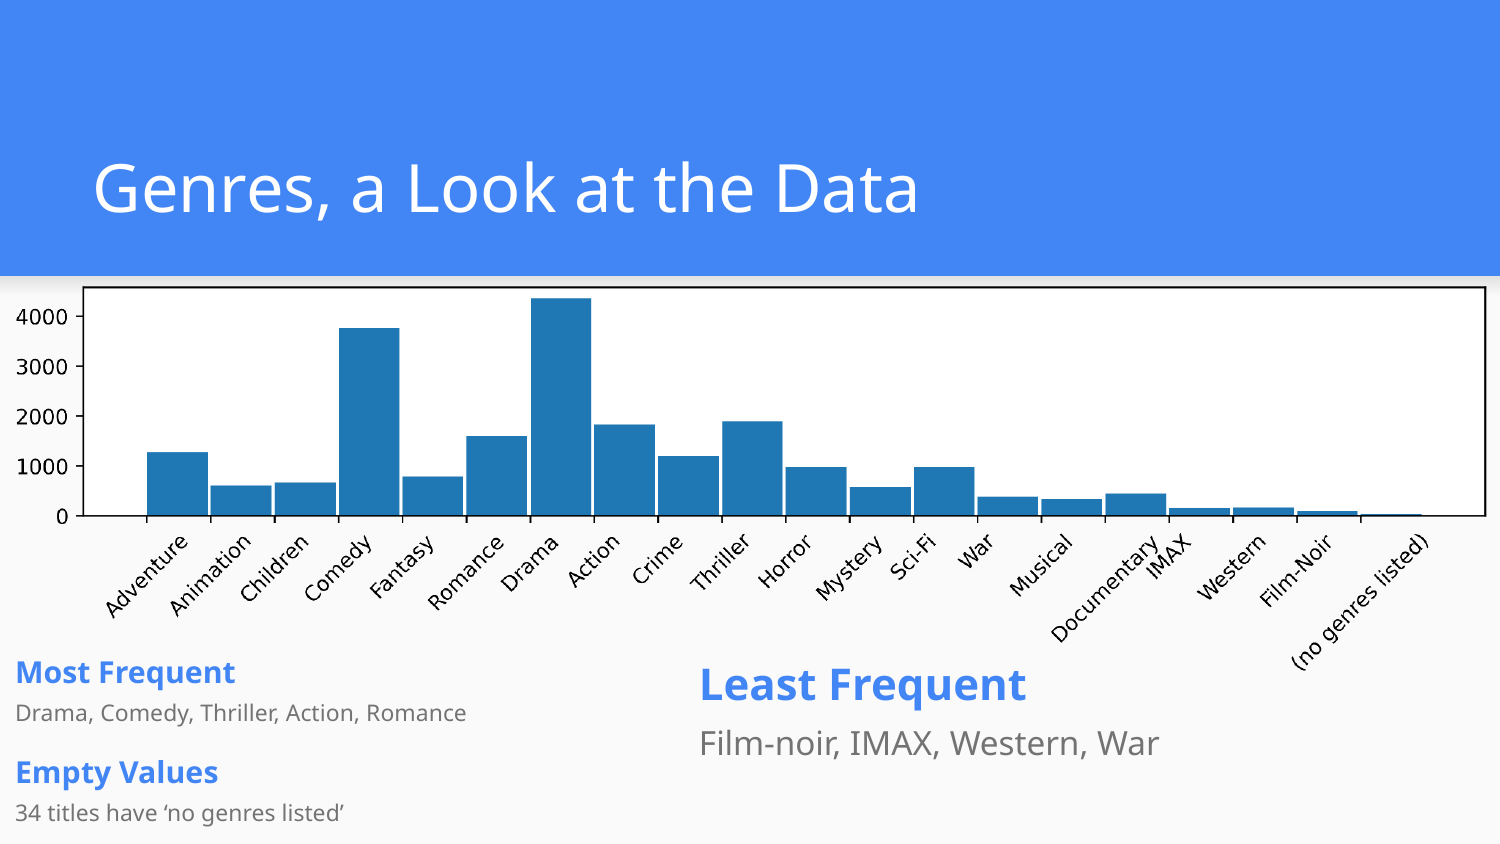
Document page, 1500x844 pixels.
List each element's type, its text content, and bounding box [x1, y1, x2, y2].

picture [0, 272, 1500, 690]
title Genres, a Look at the Data [77, 121, 1427, 248]
list Most Frequent Drama, Comedy, Thriller, Action, Romance Empty Values 34 titles have ‘no genres listed’ [0, 697, 612, 844]
list Least Frequent Film-noir, IMAX, Western, War [683, 698, 1296, 844]
